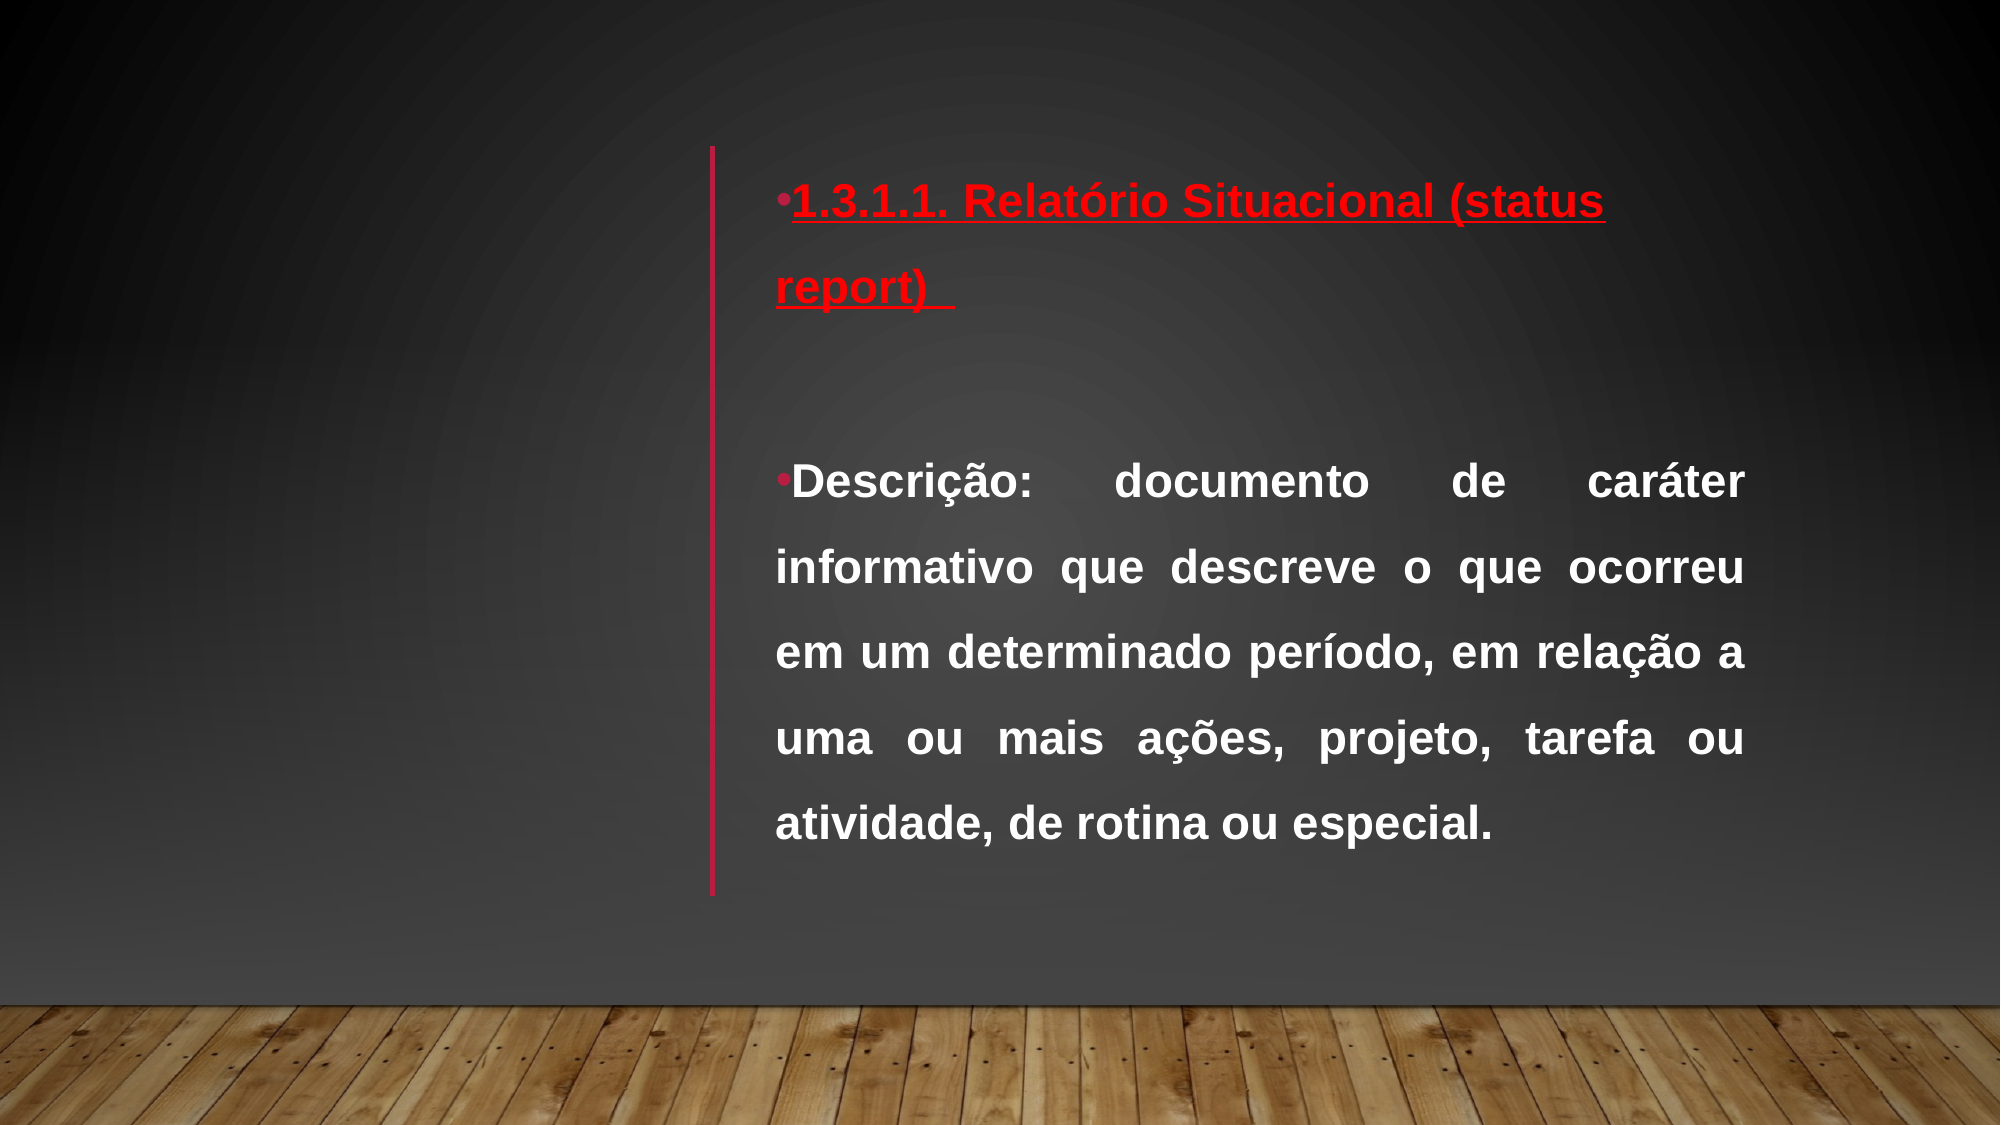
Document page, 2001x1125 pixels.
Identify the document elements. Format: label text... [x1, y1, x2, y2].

text_box 1.3.1.1. Relatório Situacional (status report) Descrição: documento de caráter informativo que descreve o que ocorreu em um determinado período, em relação a uma ou mais ações, projeto, tarefa ou atividade, de rotina ou especial. [760, 304, 1762, 859]
picture [0, 1004, 2000, 1125]
text_box [0, 330, 2000, 1004]
text_box 1.3.1.1. Relatório Situacional (status report) Descrição: documento de caráter informativo que descreve o que ocorreu em um determinado período, em relação a uma ou mais ações, projeto, tarefa ou atividade, de rotina ou especial. [760, 131, 1762, 302]
text_box [0, 0, 2000, 330]
